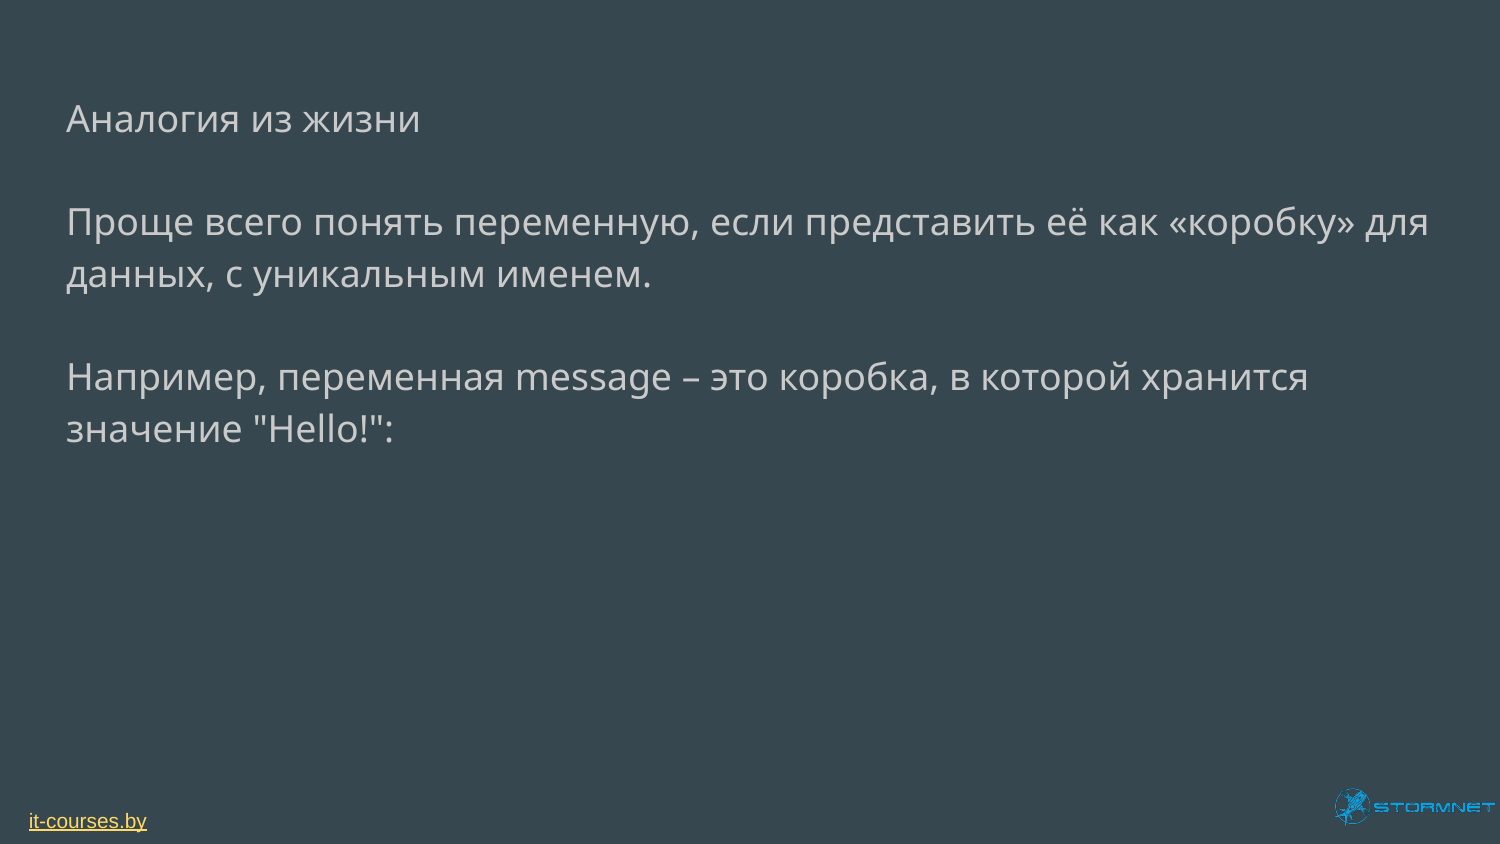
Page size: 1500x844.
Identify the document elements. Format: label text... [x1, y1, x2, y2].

list Аналогия из жизни Проще всего понять переменную, если представить её как «коробку» для данных, с уникальным именем. Например, переменная message – это коробка, в которой хранится значение "Hello!": [51, 72, 1449, 750]
text_box it-courses.by [17, 796, 226, 835]
picture [1332, 772, 1500, 844]
